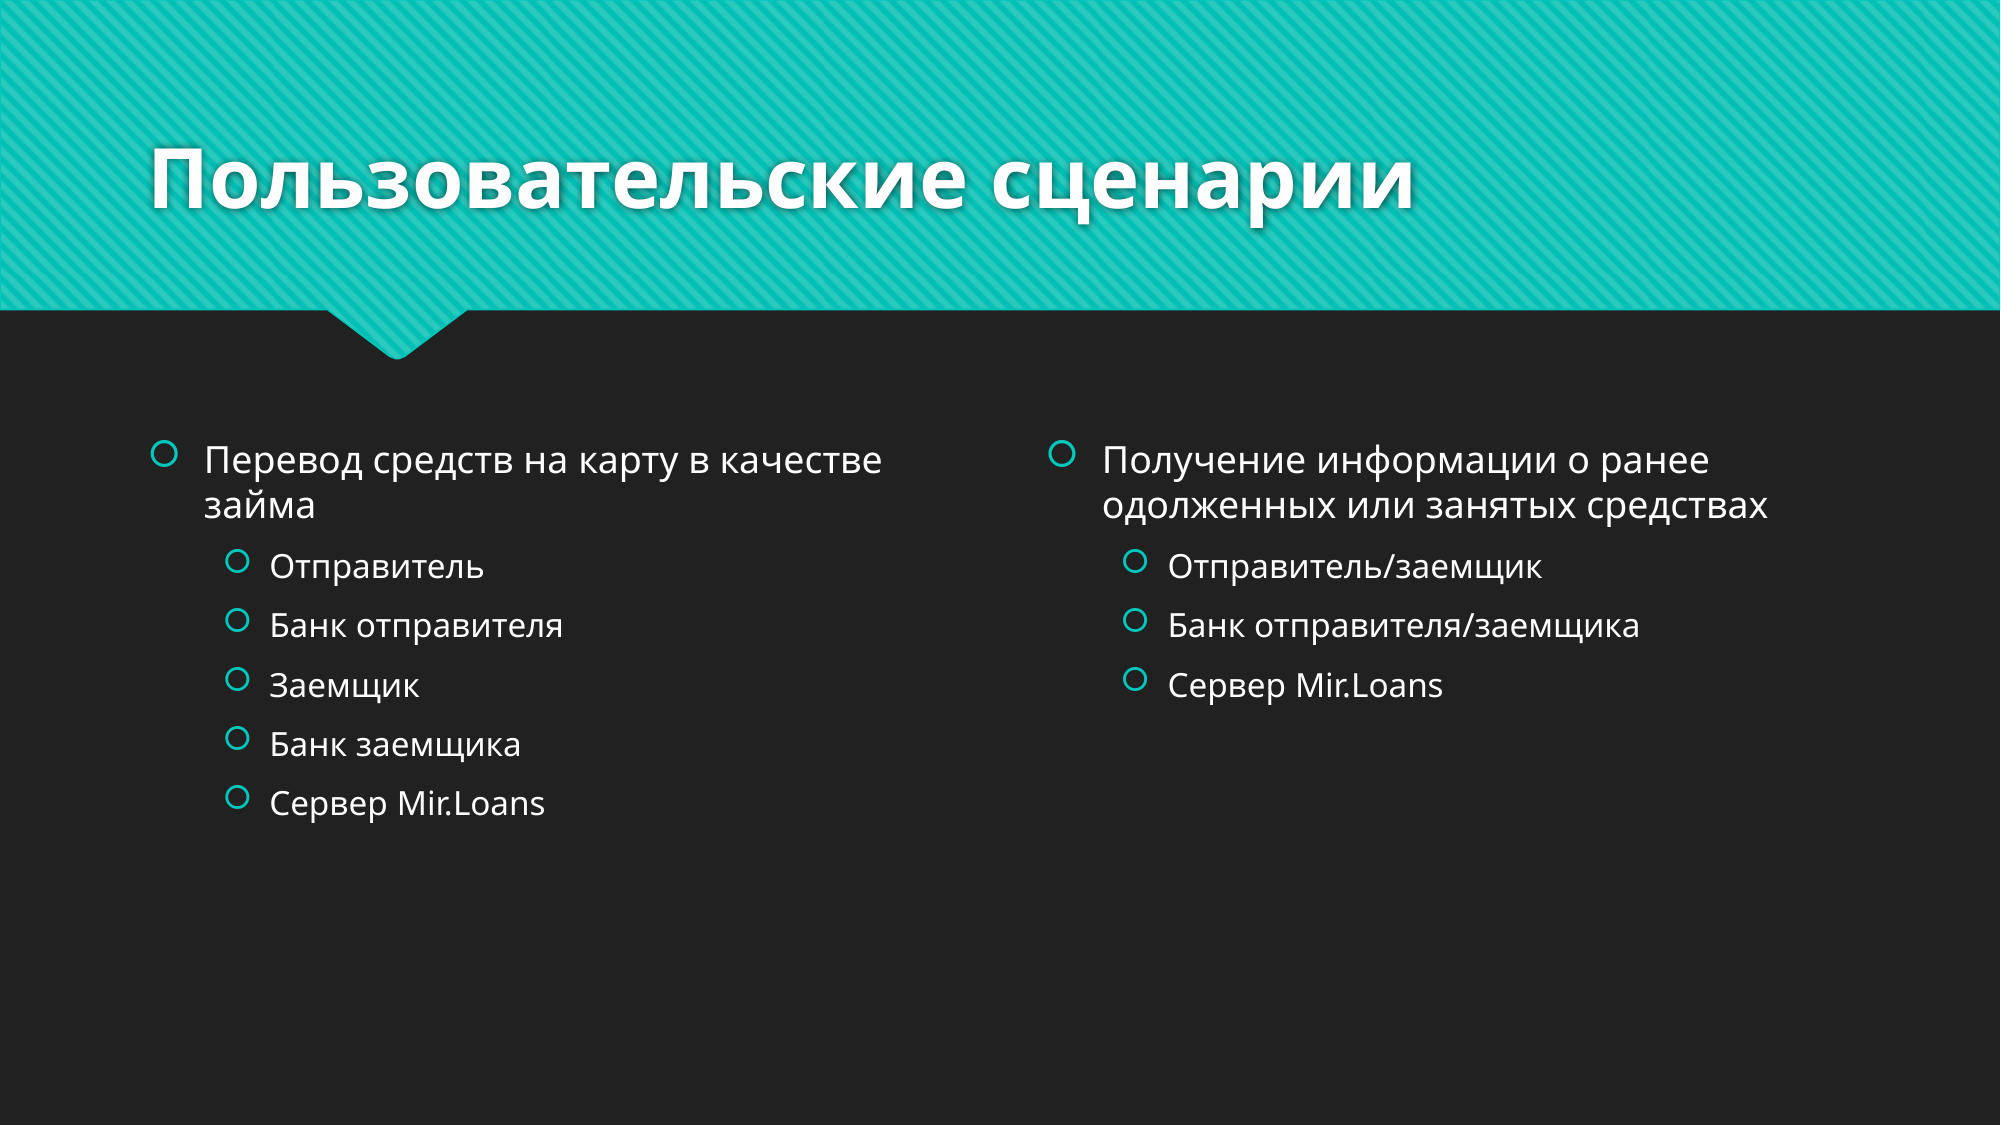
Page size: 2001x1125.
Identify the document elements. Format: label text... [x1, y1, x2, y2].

text_box Получение информации о ранее одолженных или занятых средствах Отправитель/заемщик Банк отправителя/заемщика Сервер Mir.Loans [1030, 428, 1868, 1026]
text_box Перевод средств на карту в качестве займа Отправитель Банк отправителя Заемщик Банк заемщика Сервер Mir.Loans [132, 428, 970, 1026]
title Пользовательские сценарии [132, 73, 1868, 233]
